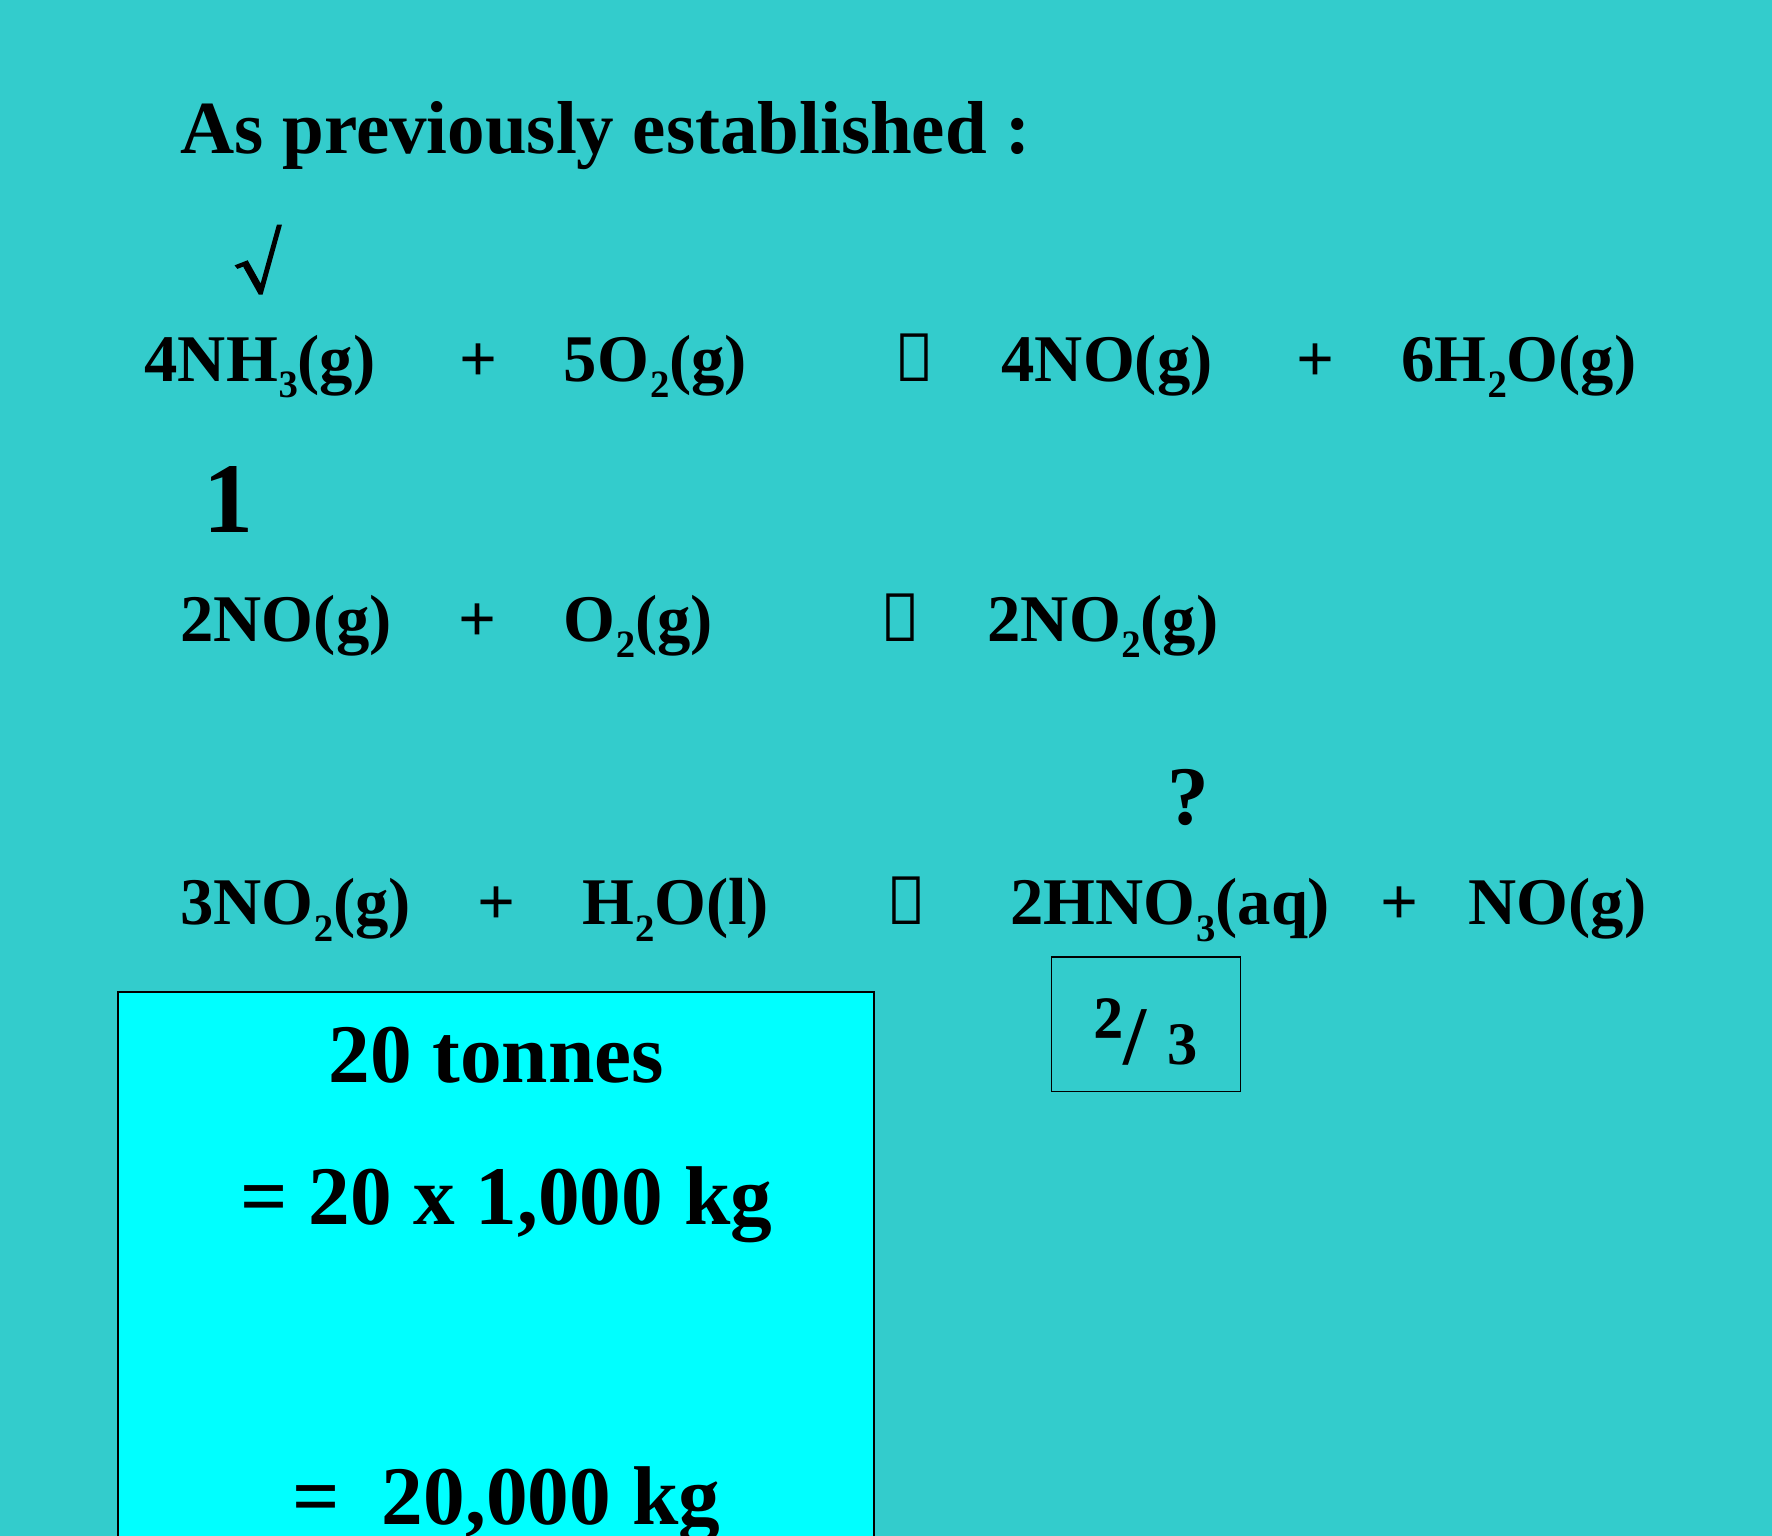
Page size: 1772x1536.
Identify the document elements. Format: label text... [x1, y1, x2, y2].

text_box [129, 200, 1772, 946]
text_box As previously established : [165, 70, 1394, 176]
text_box ²/ 3 [1051, 957, 1241, 1092]
text_box 20 tonnes = 20 x 1,000 kg = 20,000 kg = 20,000,000 g [118, 992, 875, 1536]
